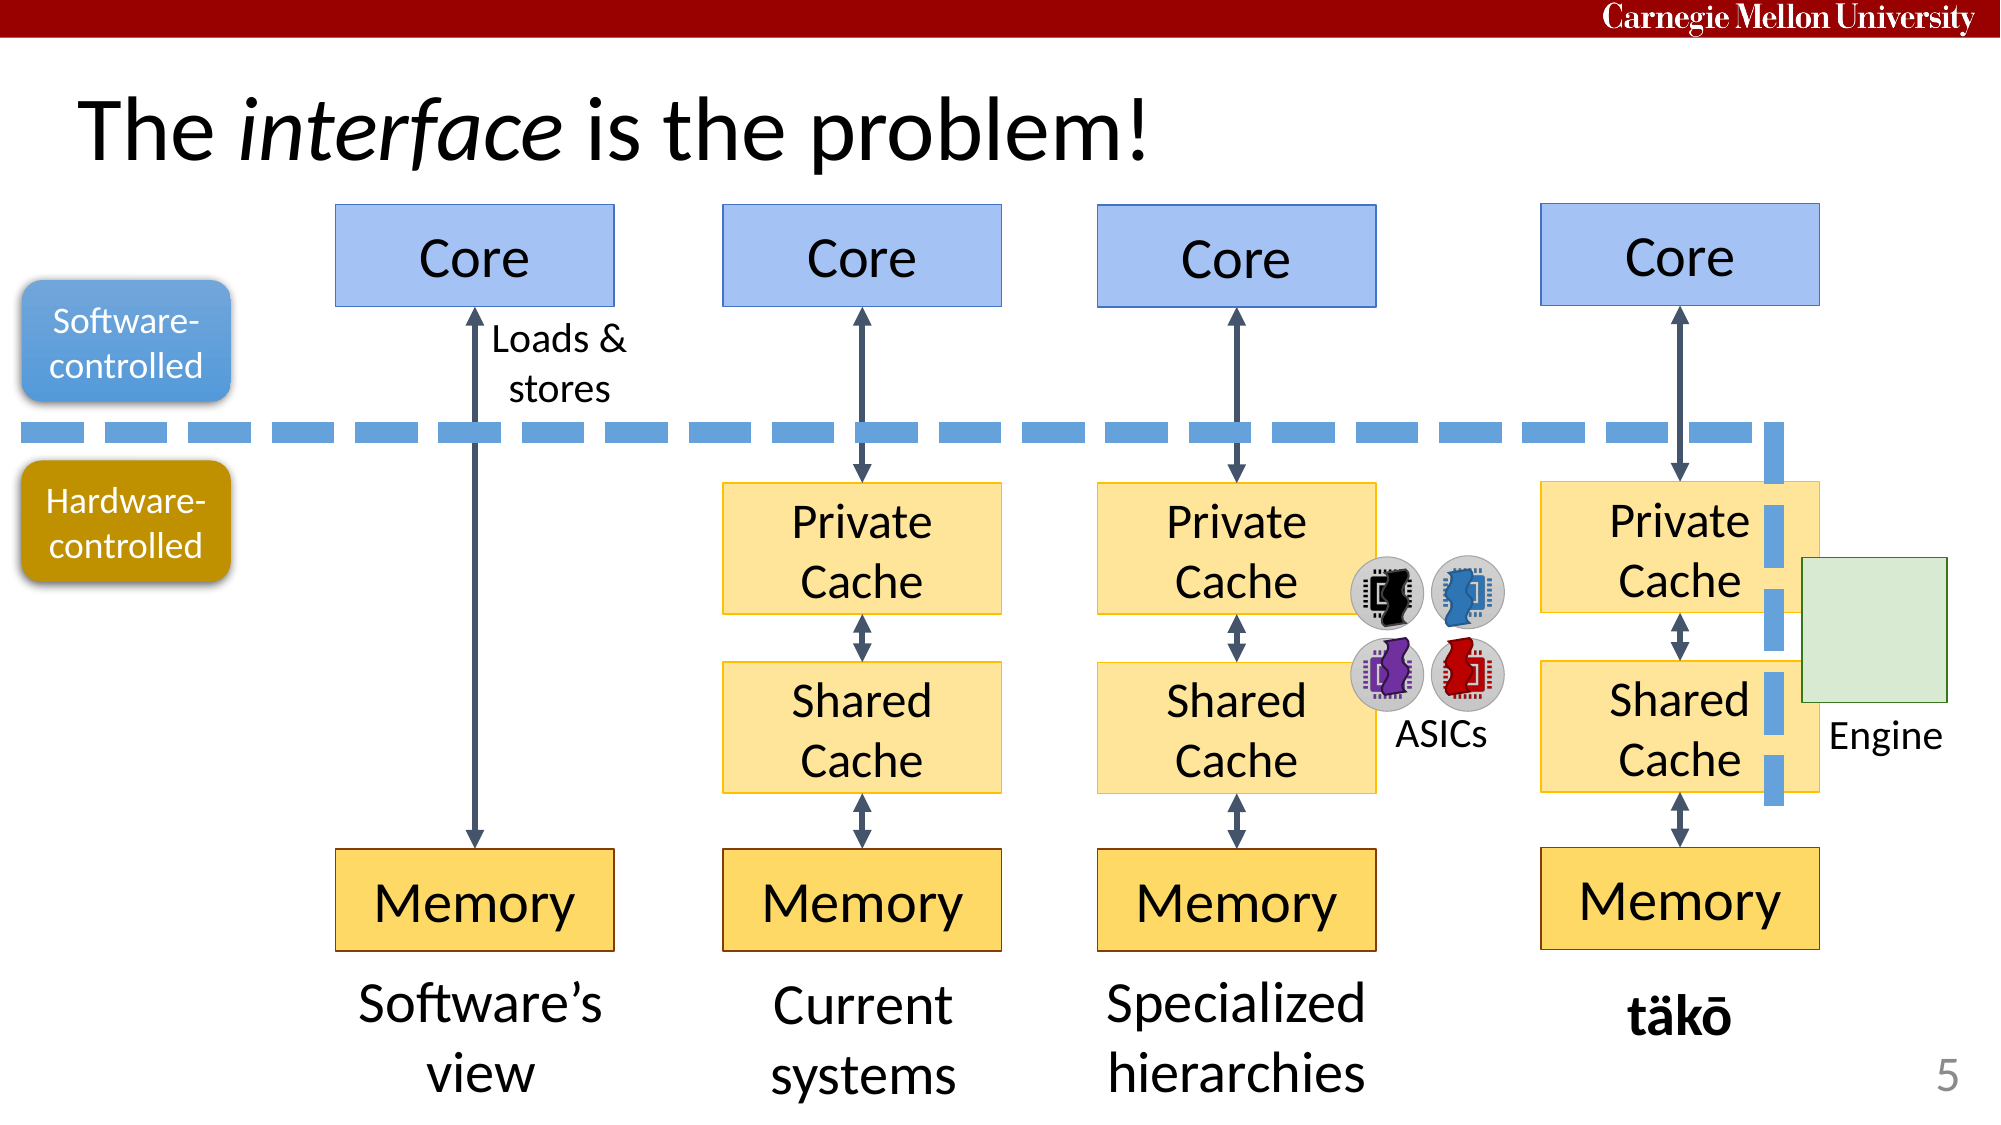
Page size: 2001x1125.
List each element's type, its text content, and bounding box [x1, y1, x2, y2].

text_box täkō [1572, 961, 1788, 1072]
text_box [335, 204, 655, 432]
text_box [1097, 433, 1377, 952]
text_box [335, 433, 655, 951]
text_box [1820, 557, 1948, 692]
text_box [1540, 203, 1820, 950]
text_box Hardware-controlled [21, 460, 231, 582]
text_box Specialized hierarchies [1032, 949, 1441, 1102]
text_box Software’s view [295, 949, 667, 1102]
title The interface is the problem! [62, 76, 1938, 186]
text_box Software-controlled [22, 279, 231, 402]
text_box Engine [1820, 692, 1965, 759]
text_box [1381, 569, 1473, 695]
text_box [722, 433, 1002, 951]
text_box Current systems [678, 951, 1050, 1103]
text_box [1350, 555, 1516, 758]
slide_number 5 [1813, 1041, 1976, 1102]
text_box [1097, 204, 1377, 432]
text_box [722, 204, 1002, 432]
